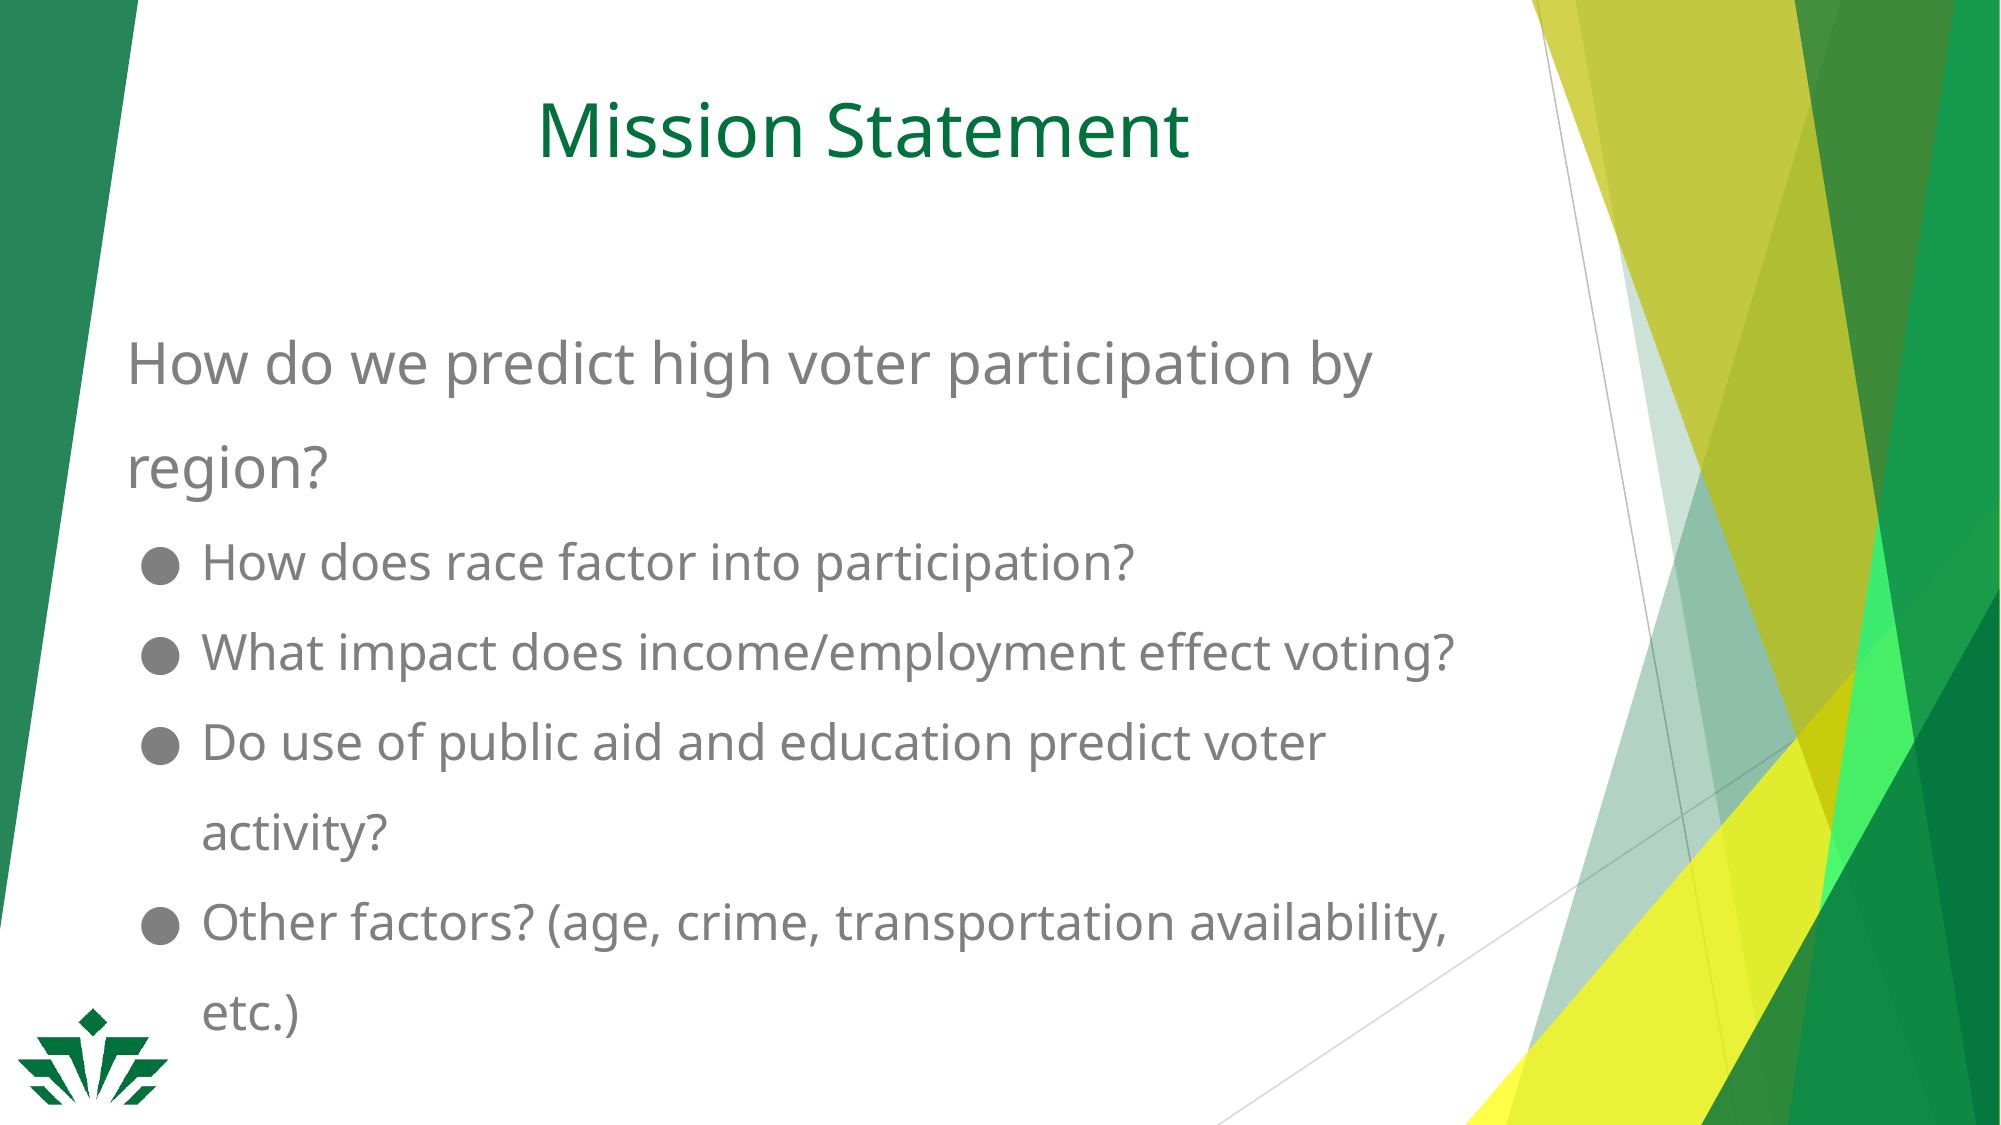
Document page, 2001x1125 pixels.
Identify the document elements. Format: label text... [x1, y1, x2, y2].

text_box How do we predict high voter participation by region? How does race factor into participation? What impact does income/employment effect voting? Do use of public aid and education predict voter activity? Other factors? (age, crime, transportation availability, etc.) [111, 283, 1522, 991]
picture [16, 1008, 170, 1105]
text_box Mission Statement [206, 75, 1522, 213]
